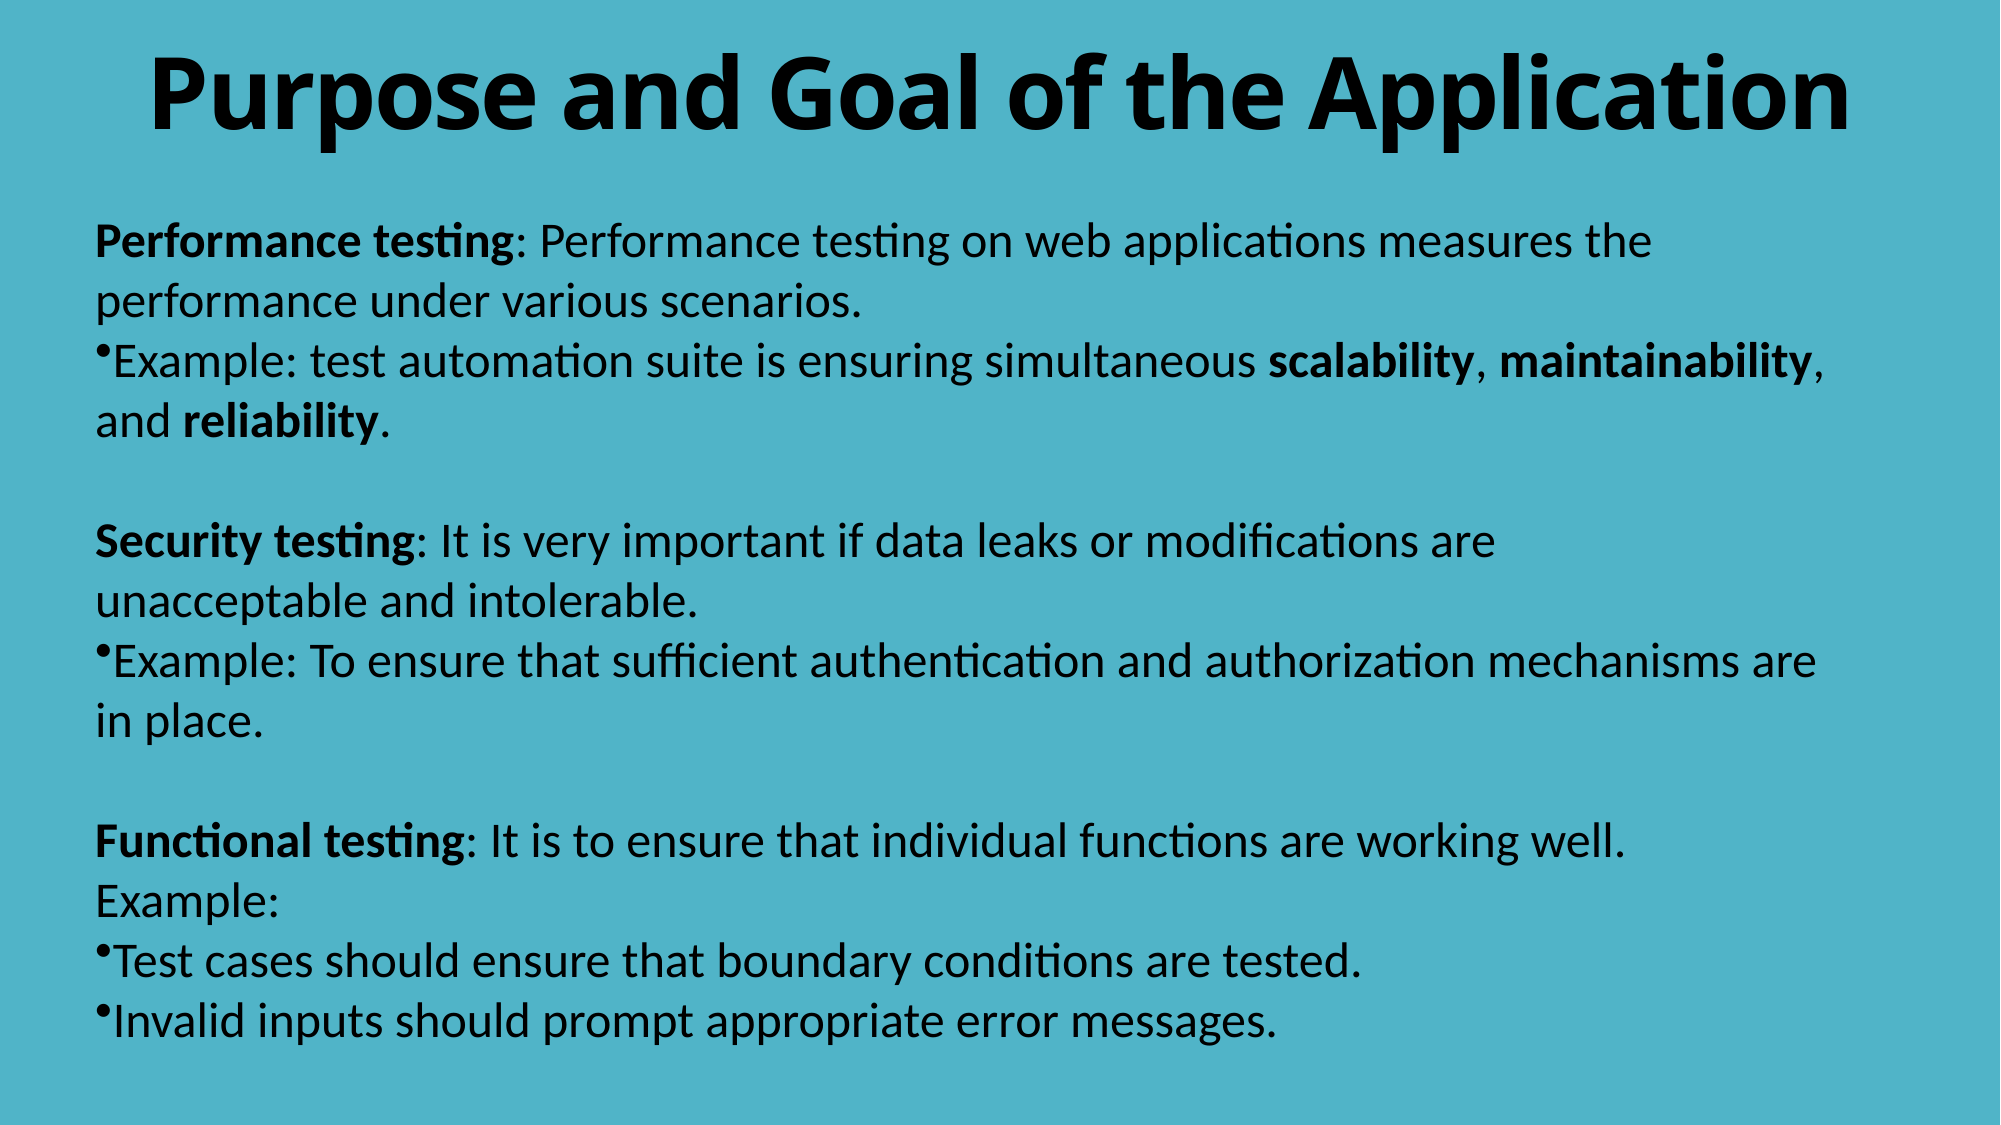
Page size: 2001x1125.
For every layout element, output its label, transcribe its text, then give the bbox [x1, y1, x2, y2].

text_box Performance testing​: Performance testing on web applications measures the performance under various scenarios. ​ Example: test automation suite is ensuring simultaneous scalability, maintainability, and reliability. ​ Security testing​: It is very important if data leaks or modifications are unacceptable and intolerable. ​ Example: To ensure that sufficient authentication and authorization mechanisms are in place.​ Functional testing​: It is to ensure that individual functions are working well. ​ Example: ​ Test cases should ensure that boundary conditions are tested. ​ Invalid inputs should prompt appropriate error messages.​ ​ [80, 199, 1859, 1100]
text_box Purpose and Goal of the Application [117, 0, 1885, 199]
